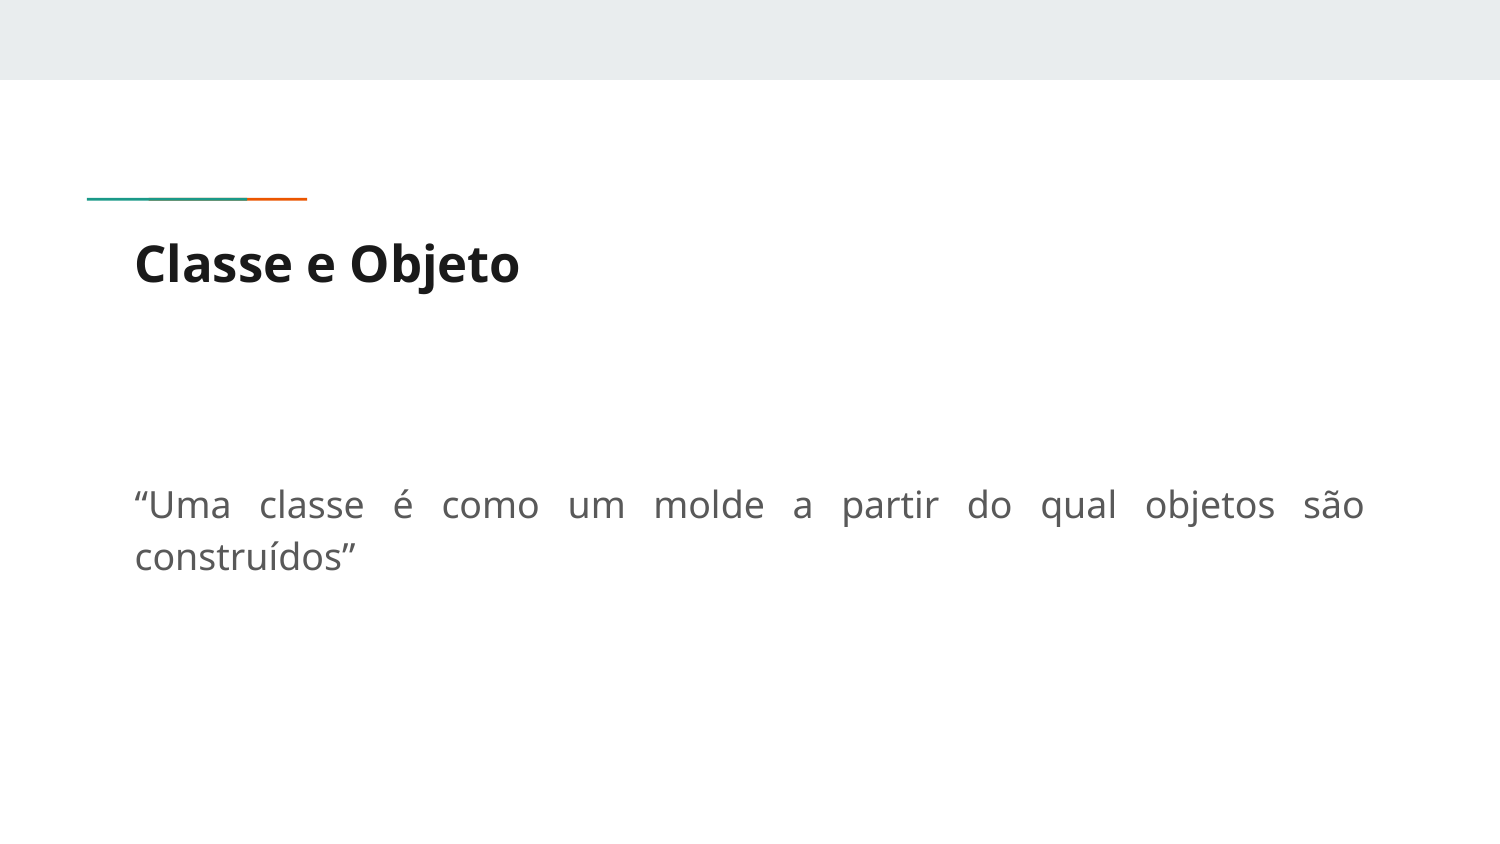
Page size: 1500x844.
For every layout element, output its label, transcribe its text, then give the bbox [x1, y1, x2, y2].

list “Uma classe é como um molde a partir do qual objetos são construídos” [119, 341, 1381, 712]
title Classe e Objeto [119, 216, 1381, 305]
